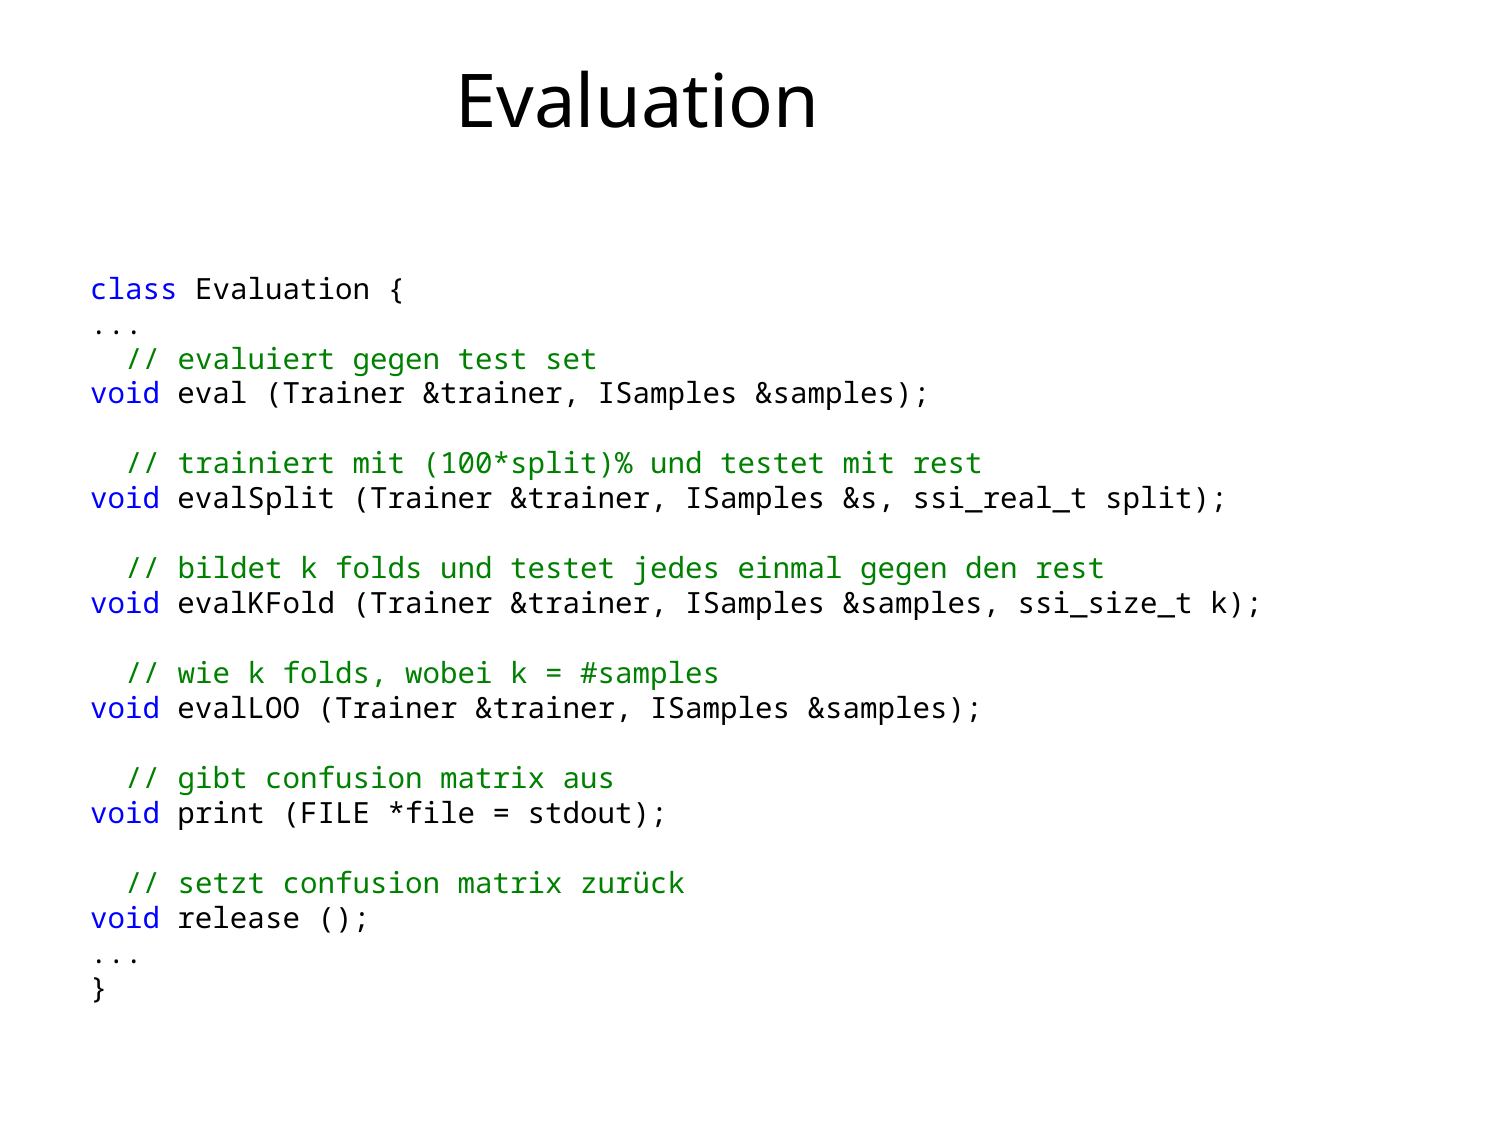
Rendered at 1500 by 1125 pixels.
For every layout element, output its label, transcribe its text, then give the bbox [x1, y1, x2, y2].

list class Evaluation { ... // evaluiert gegen test set void eval (Trainer &trainer, ISamples &samples); // trainiert mit (100*split)% und testet mit rest void evalSplit (Trainer &trainer, ISamples &s, ssi_real_t split); // bildet k folds und testet jedes einmal gegen den rest void evalKFold (Trainer &trainer, ISamples &samples, ssi_size_t k); // wie k folds, wobei k = #samples void evalLOO (Trainer &trainer, ISamples &samples); // gibt confusion matrix aus void print (FILE *file = stdout); // setzt confusion matrix zurück void release (); ... } [75, 262, 1425, 950]
title Evaluation [200, 45, 1075, 150]
